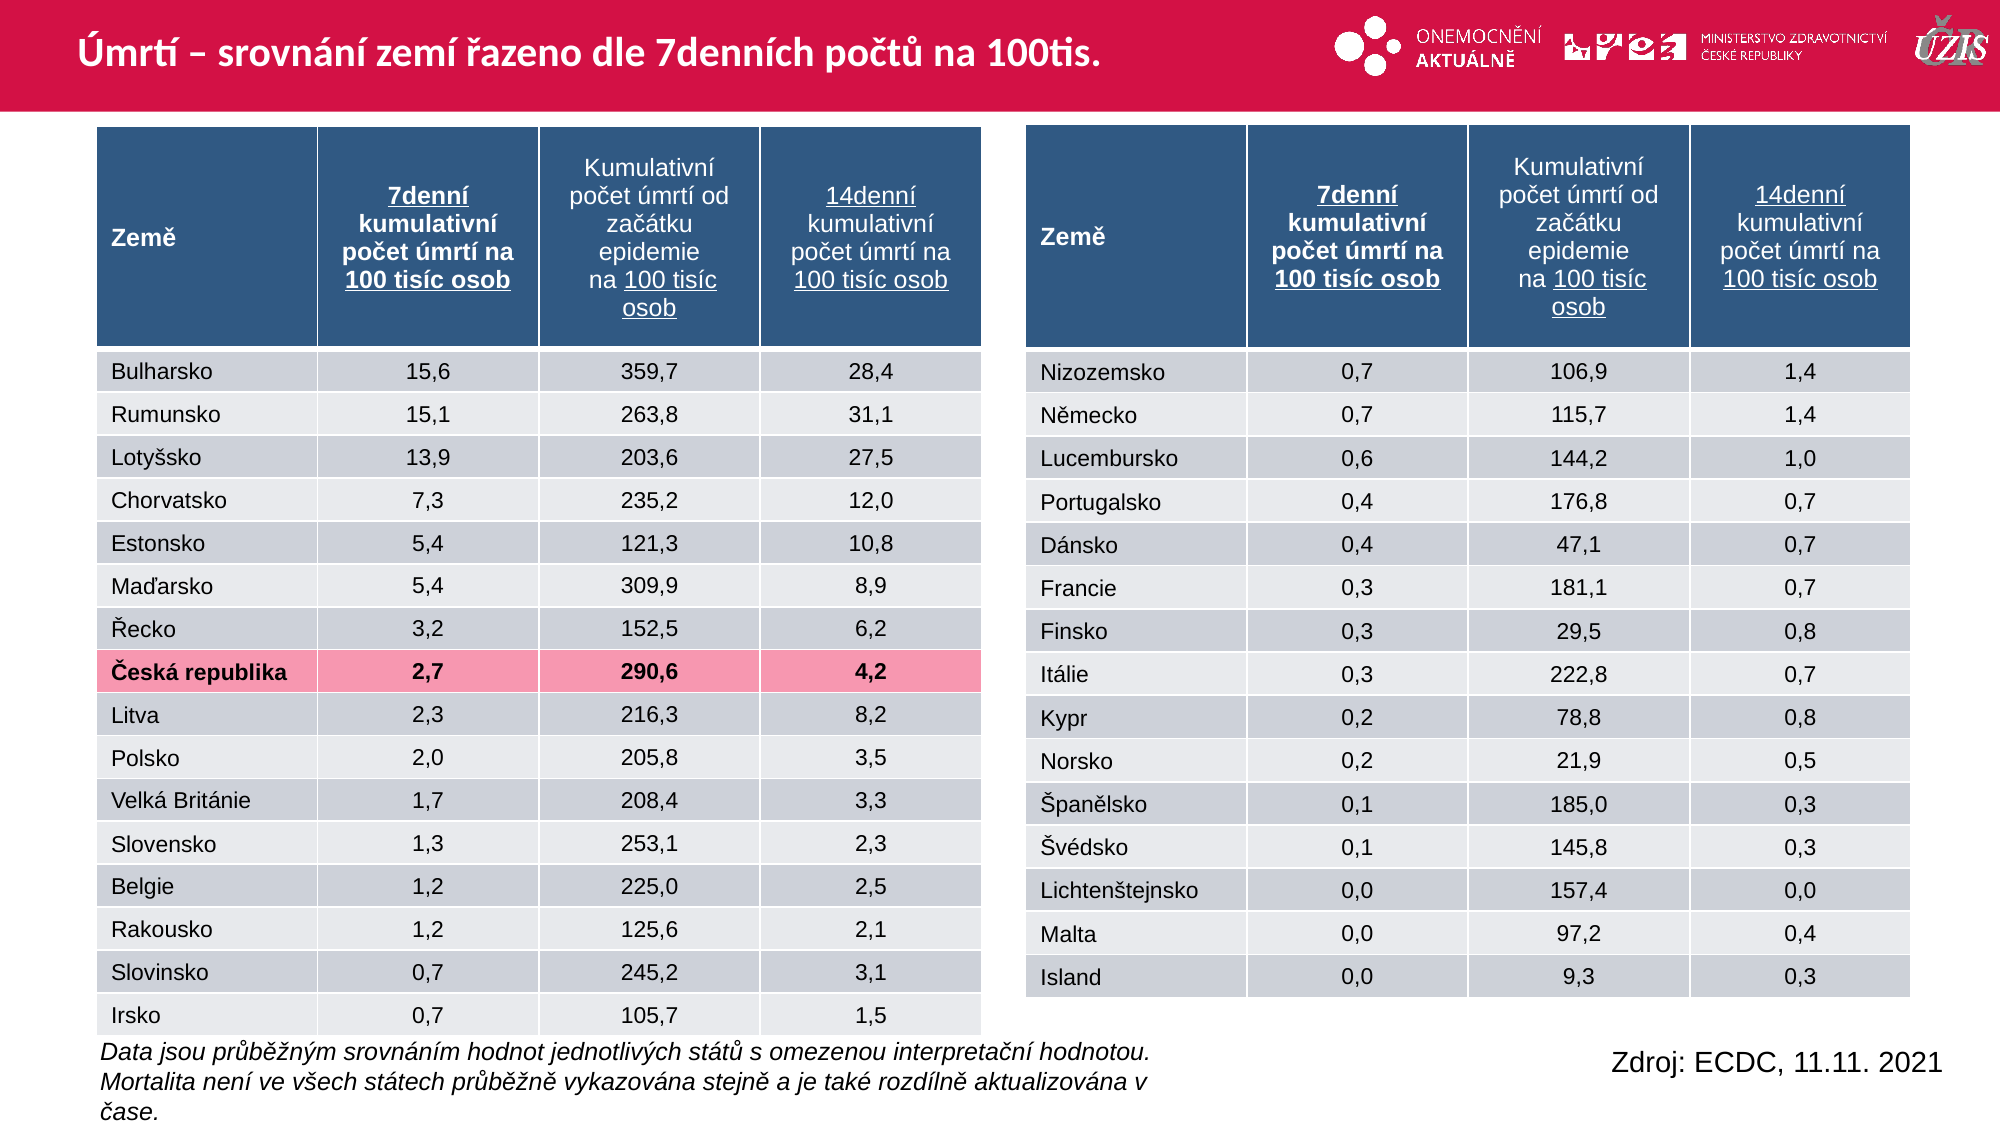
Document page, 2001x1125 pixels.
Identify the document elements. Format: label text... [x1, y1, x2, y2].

table_cell 1,2 [318, 865, 538, 906]
table_cell 6,2 [761, 608, 981, 649]
table_cell 27,5 [761, 436, 981, 477]
table_cell Malta [1026, 912, 1246, 954]
picture [1563, 31, 1888, 60]
table_header 14denní kumulativní počet úmrtí na 100 tisíc osob [1691, 125, 1910, 347]
table_cell 0,7 [318, 994, 538, 1027]
table_cell 2,3 [761, 822, 981, 863]
table_cell 21,9 [1469, 739, 1689, 781]
table_cell 263,8 [540, 393, 759, 434]
table_cell Chorvatsko [97, 479, 317, 520]
table_cell 125,6 [540, 908, 759, 949]
table_cell Lotyšsko [97, 436, 317, 477]
table_cell Belgie [97, 865, 317, 906]
table_cell 47,1 [1469, 523, 1689, 565]
table_cell 144,2 [1469, 437, 1689, 478]
table_cell 8,2 [761, 693, 981, 735]
table_cell 31,1 [761, 393, 981, 434]
table_cell Finsko [1026, 610, 1246, 651]
table_cell 10,8 [761, 522, 981, 563]
table_cell Lichtenštejnsko [1026, 869, 1246, 910]
table_cell 205,8 [540, 736, 759, 778]
picture [1334, 16, 1542, 76]
table_cell Velká Británie [97, 779, 317, 820]
table_cell 203,6 [540, 436, 759, 477]
table_header 7denní kumulativní počet úmrtí na 100 tisíc osob [318, 127, 538, 346]
text_box Zdroj: ECDC, 11.11. 2021 [1596, 1036, 1966, 1086]
table_header Země [1026, 125, 1246, 347]
table_cell 0,0 [1691, 869, 1910, 910]
table_cell 253,1 [540, 822, 759, 863]
table_cell 0,4 [1691, 912, 1910, 954]
table_cell 105,7 [540, 994, 759, 1027]
table_cell 29,5 [1469, 610, 1689, 651]
table_cell 15,6 [318, 352, 538, 391]
table_cell Rumunsko [97, 393, 317, 434]
table_cell 1,7 [318, 779, 538, 820]
table_cell Norsko [1026, 739, 1246, 781]
table_cell 2,5 [761, 865, 981, 906]
title Úmrtí – srovnání zemí řazeno dle 7denních počtů na 100tis. [62, 0, 1288, 111]
table_cell Kypr [1026, 696, 1246, 738]
table_cell Litva [97, 693, 317, 735]
table_cell 0,3 [1691, 783, 1910, 824]
table_cell 3,2 [318, 608, 538, 649]
table_cell 1,0 [1691, 437, 1910, 478]
table_cell Rakousko [97, 908, 317, 949]
table_cell 3,1 [761, 951, 981, 992]
table_cell 0,6 [1248, 437, 1467, 478]
table_cell 0,3 [1248, 610, 1467, 651]
table_cell 0,7 [1691, 523, 1910, 565]
table_cell 145,8 [1469, 826, 1689, 867]
table_cell Estonsko [97, 522, 317, 563]
table_cell Island [1026, 955, 1246, 997]
table_cell 3,5 [761, 736, 981, 778]
table_cell 15,1 [318, 393, 538, 434]
table_cell 2,7 [318, 650, 538, 692]
table_cell 0,5 [1691, 739, 1910, 781]
table_cell 0,8 [1691, 696, 1910, 738]
table_cell 0,7 [1248, 352, 1467, 392]
table_cell 245,2 [540, 951, 759, 992]
table_cell 0,2 [1248, 696, 1467, 738]
table_cell 0,3 [1248, 566, 1467, 608]
table_cell Bulharsko [97, 352, 317, 391]
table_cell Španělsko [1026, 783, 1246, 824]
table_cell 121,3 [540, 522, 759, 563]
table_cell 0,0 [1248, 912, 1467, 954]
table_cell 181,1 [1469, 566, 1689, 608]
table_cell 2,1 [761, 908, 981, 949]
table_cell 1,4 [1691, 352, 1910, 392]
table_cell 8,9 [761, 565, 981, 606]
table_cell 0,4 [1248, 523, 1467, 565]
table_cell Francie [1026, 566, 1246, 608]
table_cell Švédsko [1026, 826, 1246, 867]
table_cell 0,3 [1691, 826, 1910, 867]
table_cell Řecko [97, 608, 317, 649]
table_cell Česká republika [97, 650, 317, 692]
table_cell 97,2 [1469, 912, 1689, 954]
text_box Data jsou průběžným srovnáním hodnot jednotlivých států s omezenou interpretační hodnotou. Mortalita není ve všech státech průběžně vykazována stejně a je také rozdílně aktualizována v čase. [85, 1027, 1179, 1125]
table_cell 152,5 [540, 608, 759, 649]
table_cell 13,9 [318, 436, 538, 477]
table_header Kumulativní počet úmrtí od začátku epidemie na 100 tisíc osob [540, 127, 759, 346]
table_cell 0,1 [1248, 826, 1467, 867]
table_cell 309,9 [540, 565, 759, 606]
table_cell 5,4 [318, 522, 538, 563]
table_cell Slovensko [97, 822, 317, 863]
table_cell 3,3 [761, 779, 981, 820]
table_header Země [97, 127, 317, 346]
table_cell Portugalsko [1026, 480, 1246, 521]
table_cell 0,4 [1248, 480, 1467, 521]
table_cell 176,8 [1469, 480, 1689, 521]
table_cell 5,4 [318, 565, 538, 606]
table_cell 0,3 [1691, 955, 1910, 997]
picture [1915, 15, 1989, 66]
table_cell 0,3 [1248, 653, 1467, 694]
table_header Kumulativní počet úmrtí od začátku epidemie na 100 tisíc osob [1469, 125, 1689, 347]
table_cell 208,4 [540, 779, 759, 820]
table_cell 106,9 [1469, 352, 1689, 392]
table_cell 157,4 [1469, 869, 1689, 910]
table_cell 185,0 [1469, 783, 1689, 824]
table_cell Irsko [97, 994, 317, 1027]
table_cell 7,3 [318, 479, 538, 520]
table_cell 9,3 [1469, 955, 1689, 997]
table_cell 4,2 [761, 650, 981, 692]
table_cell 0,7 [318, 951, 538, 992]
table_cell 1,2 [318, 908, 538, 949]
table_cell 0,1 [1248, 783, 1467, 824]
table_cell 0,7 [1691, 480, 1910, 521]
table_cell Lucembursko [1026, 437, 1246, 478]
table_cell 225,0 [540, 865, 759, 906]
table_cell 28,4 [761, 352, 981, 391]
table_cell 0,0 [1248, 955, 1467, 997]
table_cell Německo [1026, 393, 1246, 435]
table_cell Polsko [97, 736, 317, 778]
table_cell Dánsko [1026, 523, 1246, 565]
table_cell 2,0 [318, 736, 538, 778]
table_cell 0,2 [1248, 739, 1467, 781]
table_cell 115,7 [1469, 393, 1689, 435]
table_cell Itálie [1026, 653, 1246, 694]
table_cell 222,8 [1469, 653, 1689, 694]
table_cell Maďarsko [97, 565, 317, 606]
table_cell 0,7 [1248, 393, 1467, 435]
table_cell 0,7 [1691, 653, 1910, 694]
table_cell 0,7 [1691, 566, 1910, 608]
table_header 7denní kumulativní počet úmrtí na 100 tisíc osob [1248, 125, 1467, 347]
table_cell 0,8 [1691, 610, 1910, 651]
table_cell 1,5 [761, 994, 981, 1027]
table_cell 12,0 [761, 479, 981, 520]
table_cell 216,3 [540, 693, 759, 735]
table_cell 1,3 [318, 822, 538, 863]
table_cell Slovinsko [97, 951, 317, 992]
table_cell Nizozemsko [1026, 352, 1246, 392]
table_cell 78,8 [1469, 696, 1689, 738]
table_cell 235,2 [540, 479, 759, 520]
table_cell 2,3 [318, 693, 538, 735]
table_cell 359,7 [540, 352, 759, 391]
table_cell 290,6 [540, 650, 759, 692]
table_header 14denní kumulativní počet úmrtí na 100 tisíc osob [761, 127, 981, 346]
table_cell 1,4 [1691, 393, 1910, 435]
table_cell 0,0 [1248, 869, 1467, 910]
